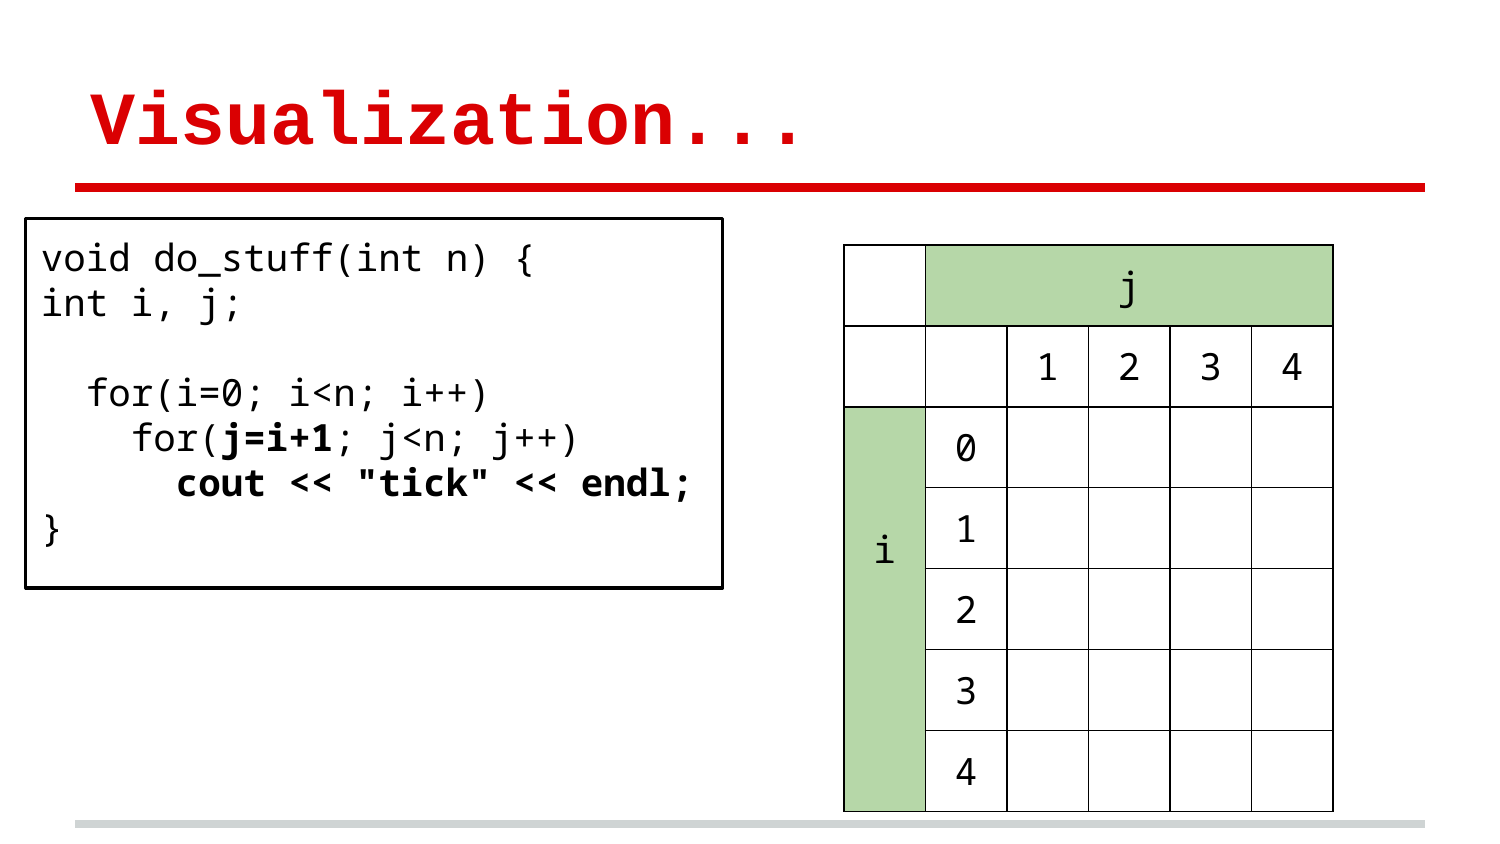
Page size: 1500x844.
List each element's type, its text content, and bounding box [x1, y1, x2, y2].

title Visualization... [75, 33, 1425, 175]
table_header [845, 246, 925, 325]
table_cell 3 [926, 650, 1006, 730]
table_cell [845, 327, 925, 406]
table_cell [1008, 731, 1088, 811]
table_cell [1089, 569, 1169, 649]
table_cell [1171, 408, 1251, 487]
table_cell [1089, 488, 1169, 568]
table_cell [1008, 408, 1088, 487]
table_cell 0 [926, 408, 1006, 487]
table_cell 4 [1252, 327, 1332, 406]
table_cell [1008, 569, 1088, 649]
table_cell [1171, 650, 1251, 730]
table_header j [926, 246, 1332, 325]
table_cell 3 [1171, 327, 1251, 406]
table_cell [1252, 488, 1332, 568]
table_cell [1252, 731, 1332, 811]
table_cell [1252, 650, 1332, 730]
table_cell [926, 327, 1006, 406]
table_cell [1089, 650, 1169, 730]
table_cell 2 [926, 569, 1006, 649]
table_cell [1252, 408, 1332, 487]
table_cell 4 [926, 731, 1006, 811]
table_cell 1 [1008, 327, 1088, 406]
table_cell [1089, 731, 1169, 811]
table_cell [1171, 731, 1251, 811]
table_cell 2 [1089, 327, 1169, 406]
table_cell i [845, 408, 925, 811]
table_cell [1008, 488, 1088, 568]
table_cell [1252, 569, 1332, 649]
table_cell [1171, 488, 1251, 568]
text_box void do_stuff(int n) { int i, j; for(i=0; i<n; i++) for(j=i+1; j<n; j++) cout << "tick" << endl; } [25, 218, 723, 588]
table_cell [1089, 408, 1169, 487]
table_cell [1008, 650, 1088, 730]
table_cell [1171, 569, 1251, 649]
table_cell 1 [926, 488, 1006, 568]
